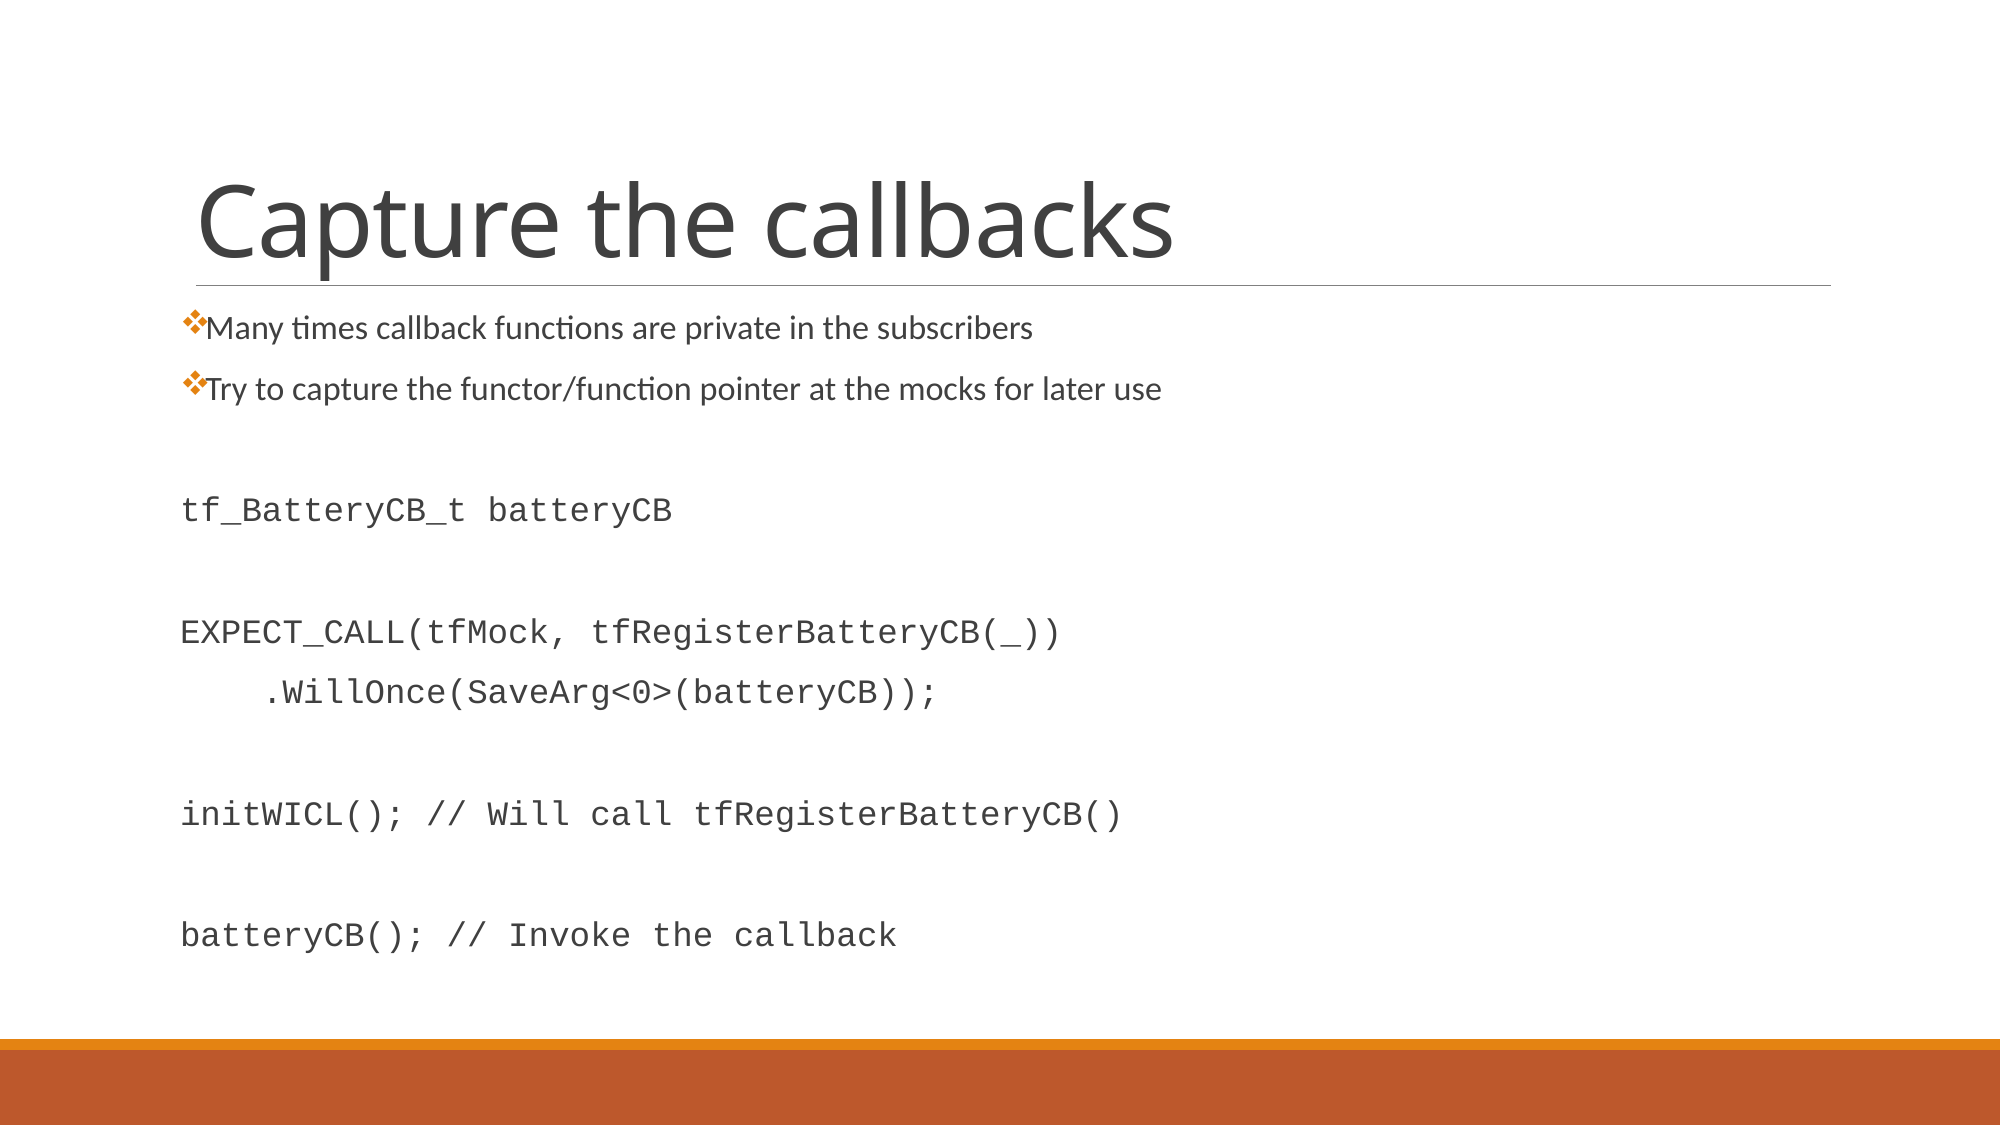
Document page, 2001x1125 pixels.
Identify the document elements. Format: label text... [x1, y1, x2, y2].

title Capture the callbacks [180, 47, 1830, 285]
list Many times callback functions are private in the subscribers Try to capture the functor/function pointer at the mocks for later use tf_BatteryCB_t batteryCB EXPECT_CALL(tfMock, tfRegisterBatteryCB(_)) .WillOnce(SaveArg<0>(batteryCB)); initWICL(); // Will call tfRegisterBatteryCB() batteryCB(); // Invoke the callback [180, 302, 1830, 963]
